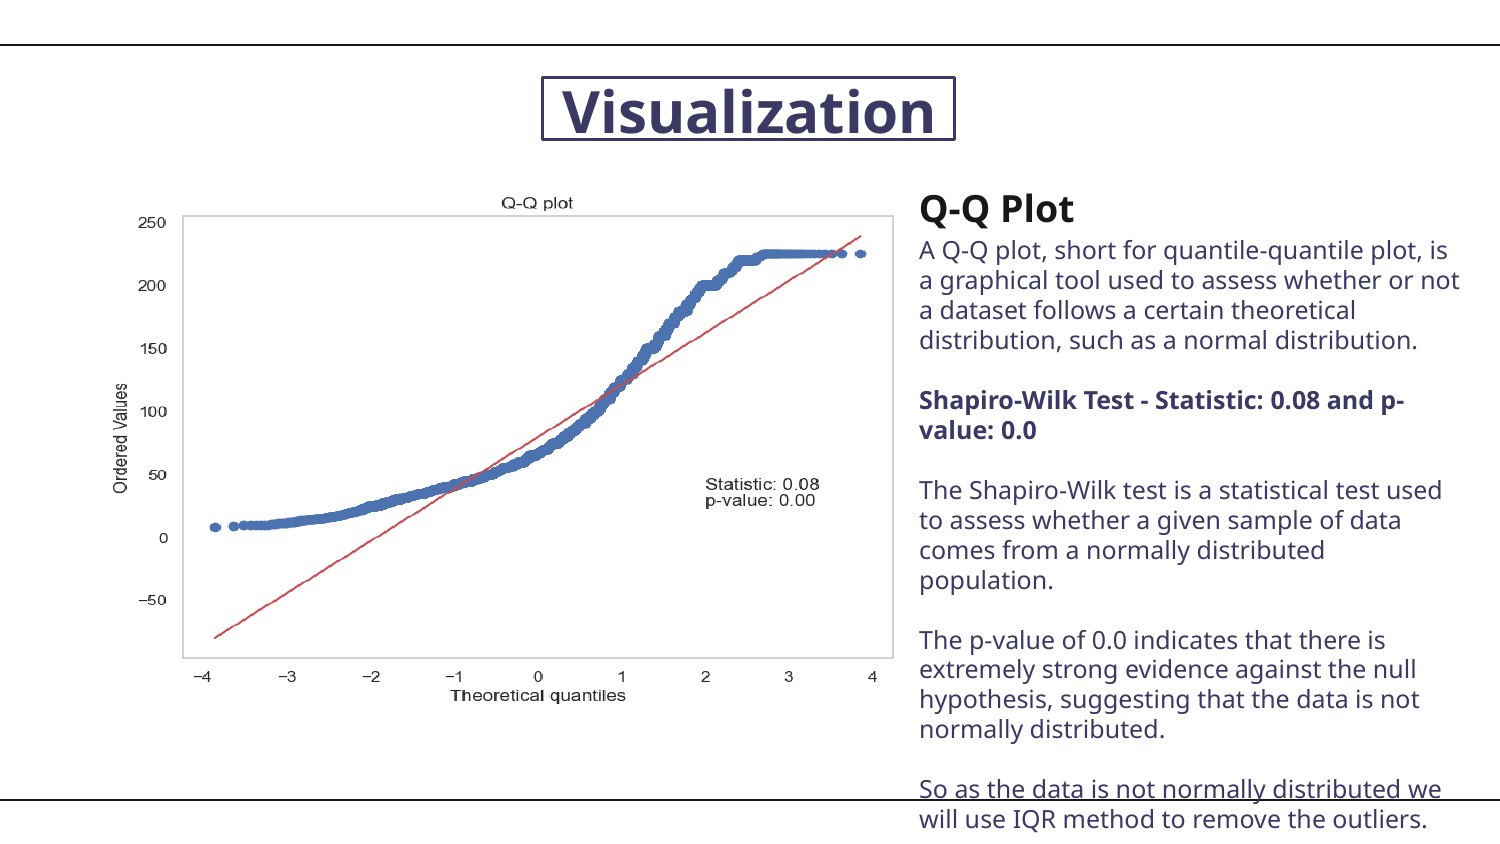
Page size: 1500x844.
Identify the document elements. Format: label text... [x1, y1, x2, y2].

picture [103, 187, 905, 713]
title Visualization [118, 60, 1382, 150]
text_box [542, 77, 955, 140]
title Q-Q Plot [903, 150, 1353, 219]
subtitle A Q-Q plot, short for quantile-quantile plot, is a graphical tool used to assess whether or not a dataset follows a certain theoretical distribution, such as a normal distribution. Shapiro-Wilk Test - Statistic: 0.08 and p-value: 0.0 The Shapiro-Wilk test is a statistical test used to assess whether a given sample of data comes from a normally distributed population. The p-value of 0.0 indicates that there is extremely strong evidence against the null hypothesis, suggesting that the data is not normally distributed. So as the data is not normally distributed we will use IQR method to remove the outliers. [910, 219, 1478, 470]
